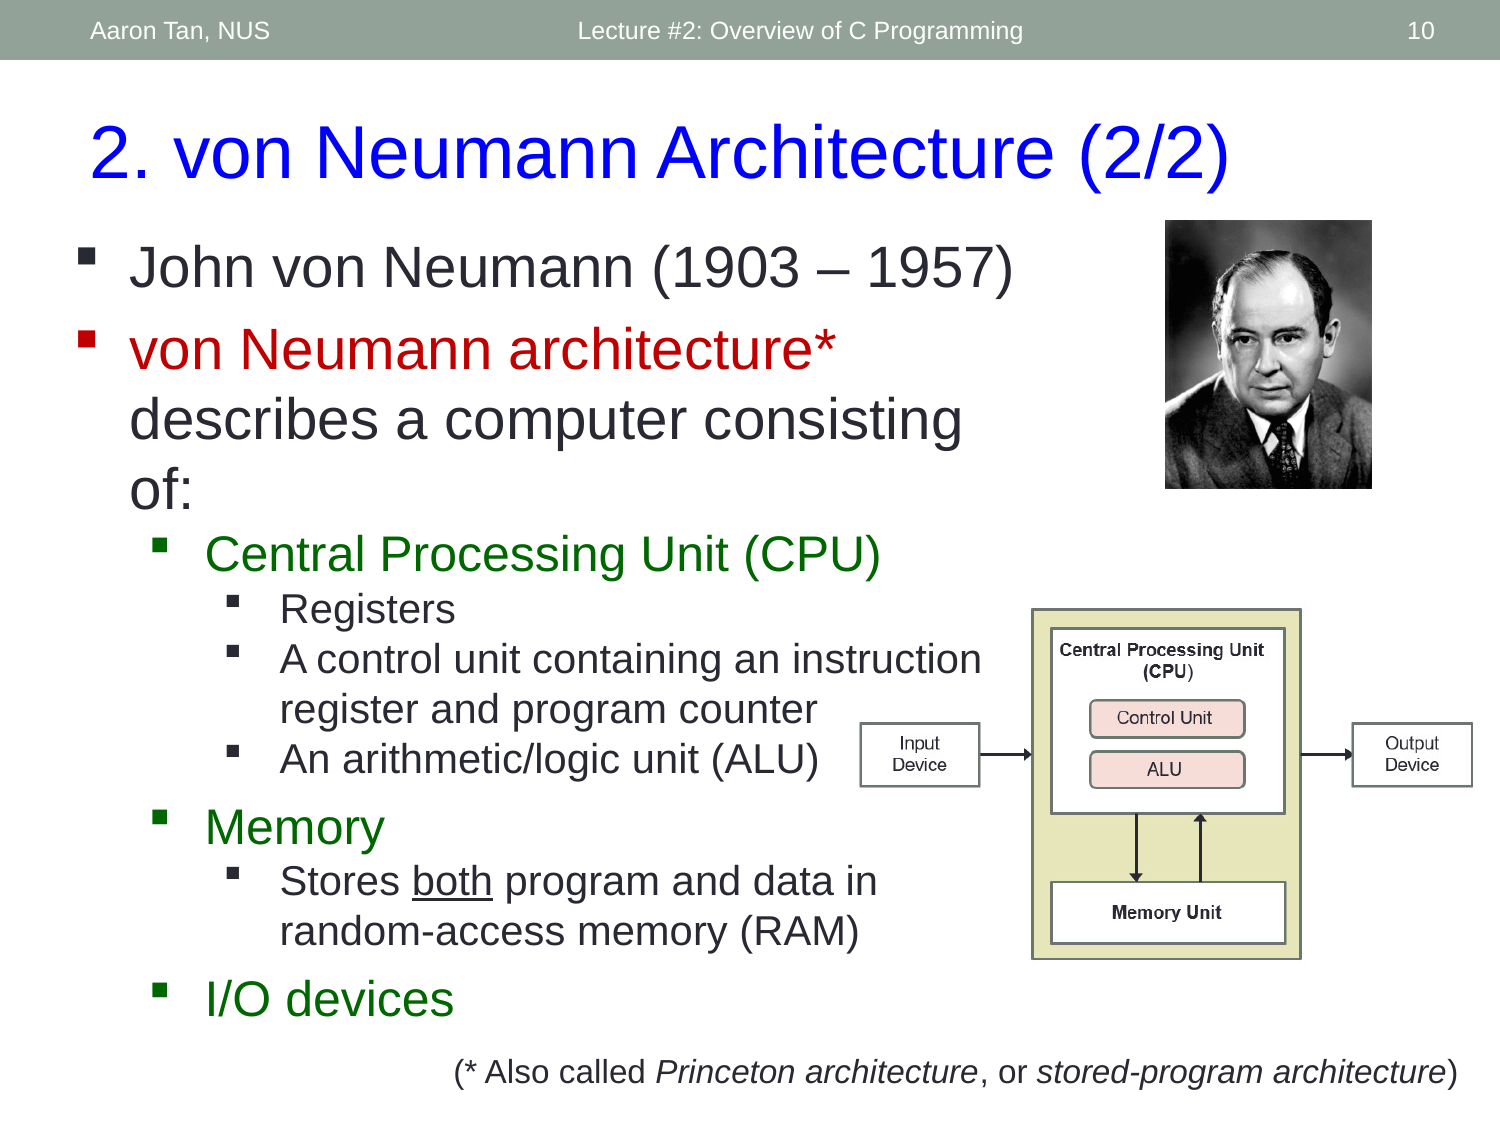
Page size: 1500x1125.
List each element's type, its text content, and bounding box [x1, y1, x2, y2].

footer Lecture #2: Overview of C Programming [562, 3, 1238, 57]
text_box John von Neumann (1903 – 1957) von Neumann architecture* describes a computer consisting of: Central Processing Unit (CPU) Registers A control unit containing an instruction register and program counter An arithmetic/logic unit (ALU) Memory Stores both program and data in random-access memory (RAM) I/O devices [58, 221, 1049, 1034]
slide_number 10 [1308, 3, 1450, 57]
text_box (* Also called Princeton architecture, or stored-program architecture) [438, 1043, 1482, 1098]
picture [1165, 220, 1372, 489]
text_box 2. von Neumann Architecture (2/2) [74, 96, 1425, 202]
picture [849, 588, 1482, 977]
slide_number Aaron Tan, NUS [75, 3, 550, 57]
